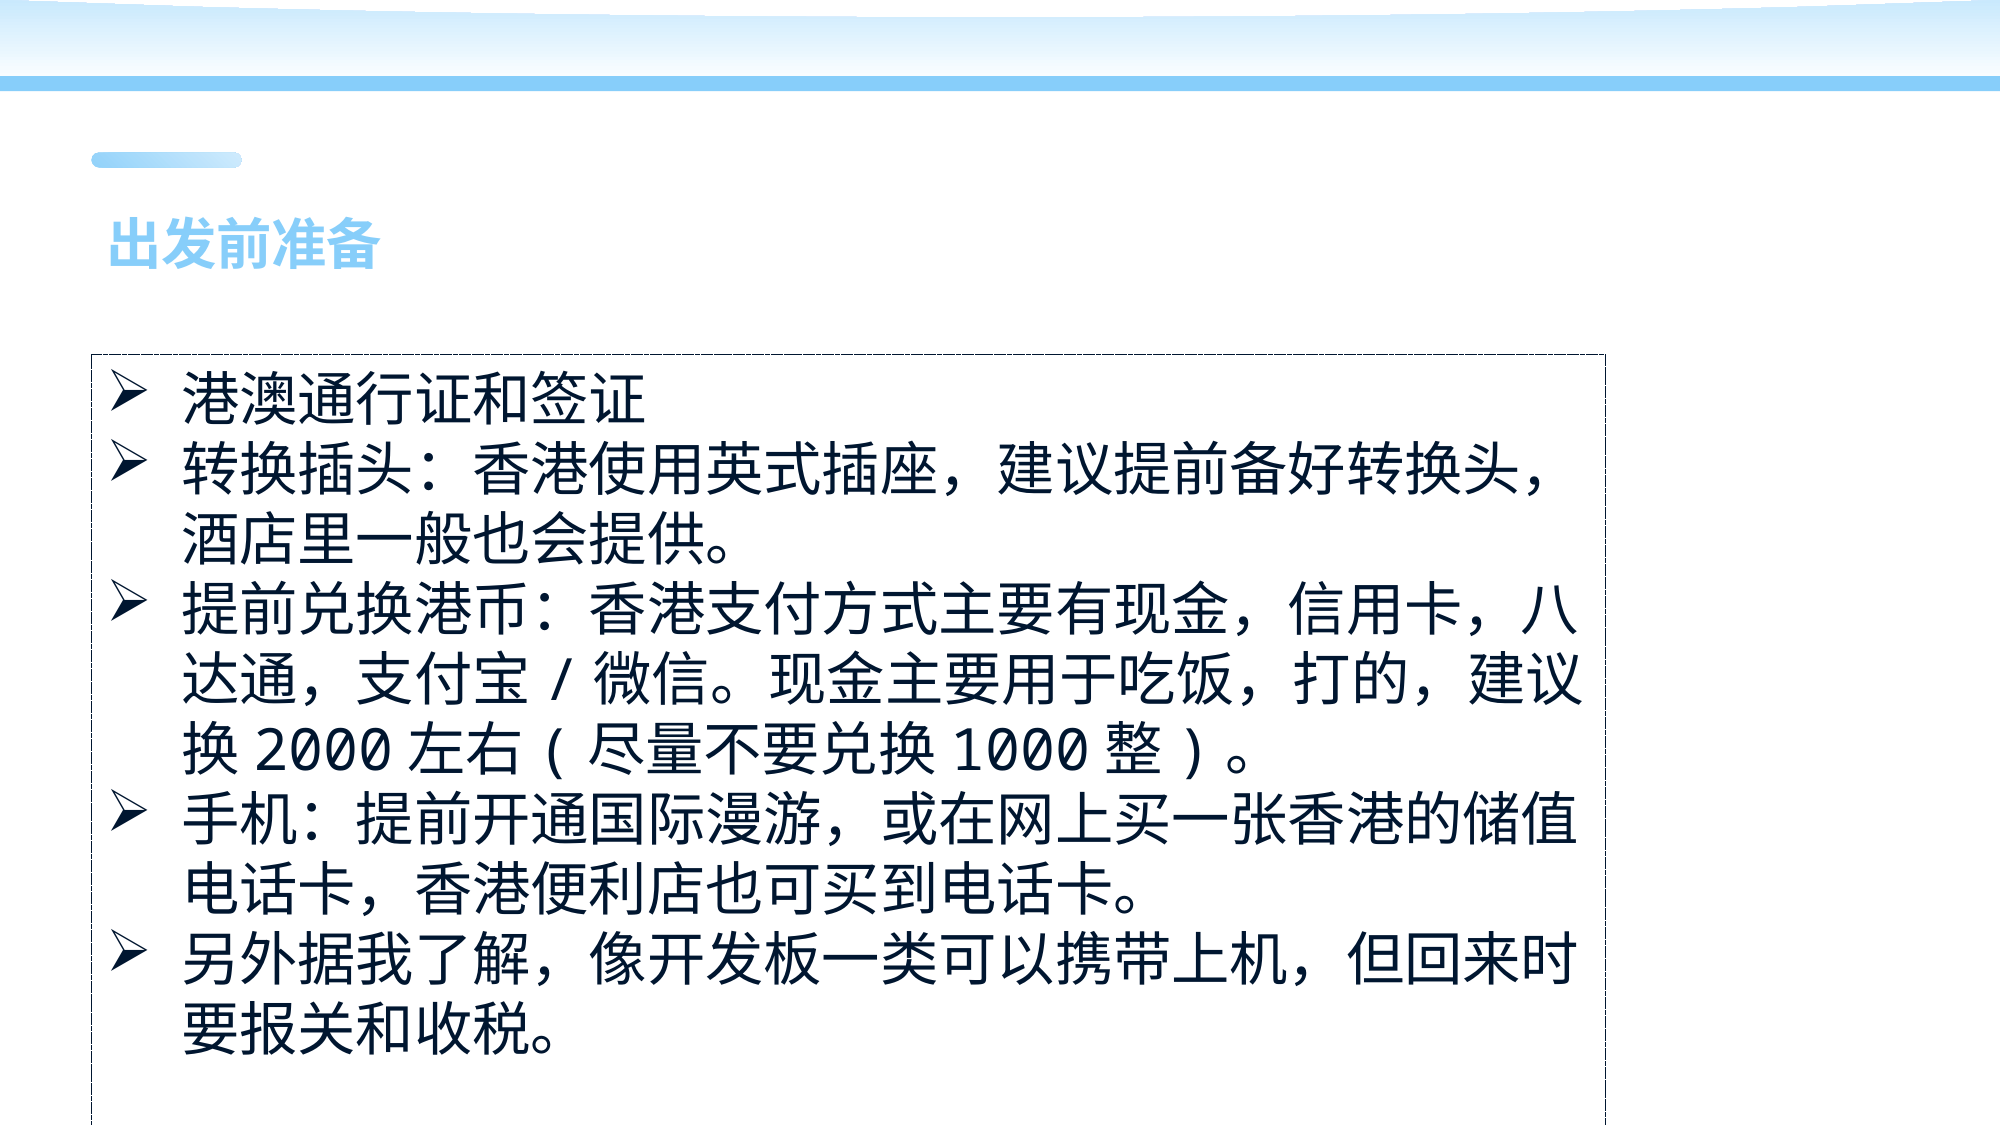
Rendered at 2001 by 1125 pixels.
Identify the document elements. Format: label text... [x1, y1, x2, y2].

text_box 出发前准备 [91, 192, 956, 289]
text_box [90, 151, 243, 169]
text_box [0, 0, 2000, 78]
text_box 港澳通行证和签证 转换插头：香港使用英式插座，建议提前备好转换头，酒店里一般也会提供。 提前兑换港币：香港支付方式主要有现金，信用卡，八达通，支付宝/微信。现金主要用于吃饭，打的，建议换2000左右(尽量不要兑换1000整)。 手机：提前开通国际漫游，或在网上买一张香港的储值电话卡，香港便利店也可买到电话卡。 另外据我了解，像开发板一类可以携带上机，但回来时要报关和收税。 [91, 354, 1606, 1125]
text_box [0, 78, 2000, 93]
